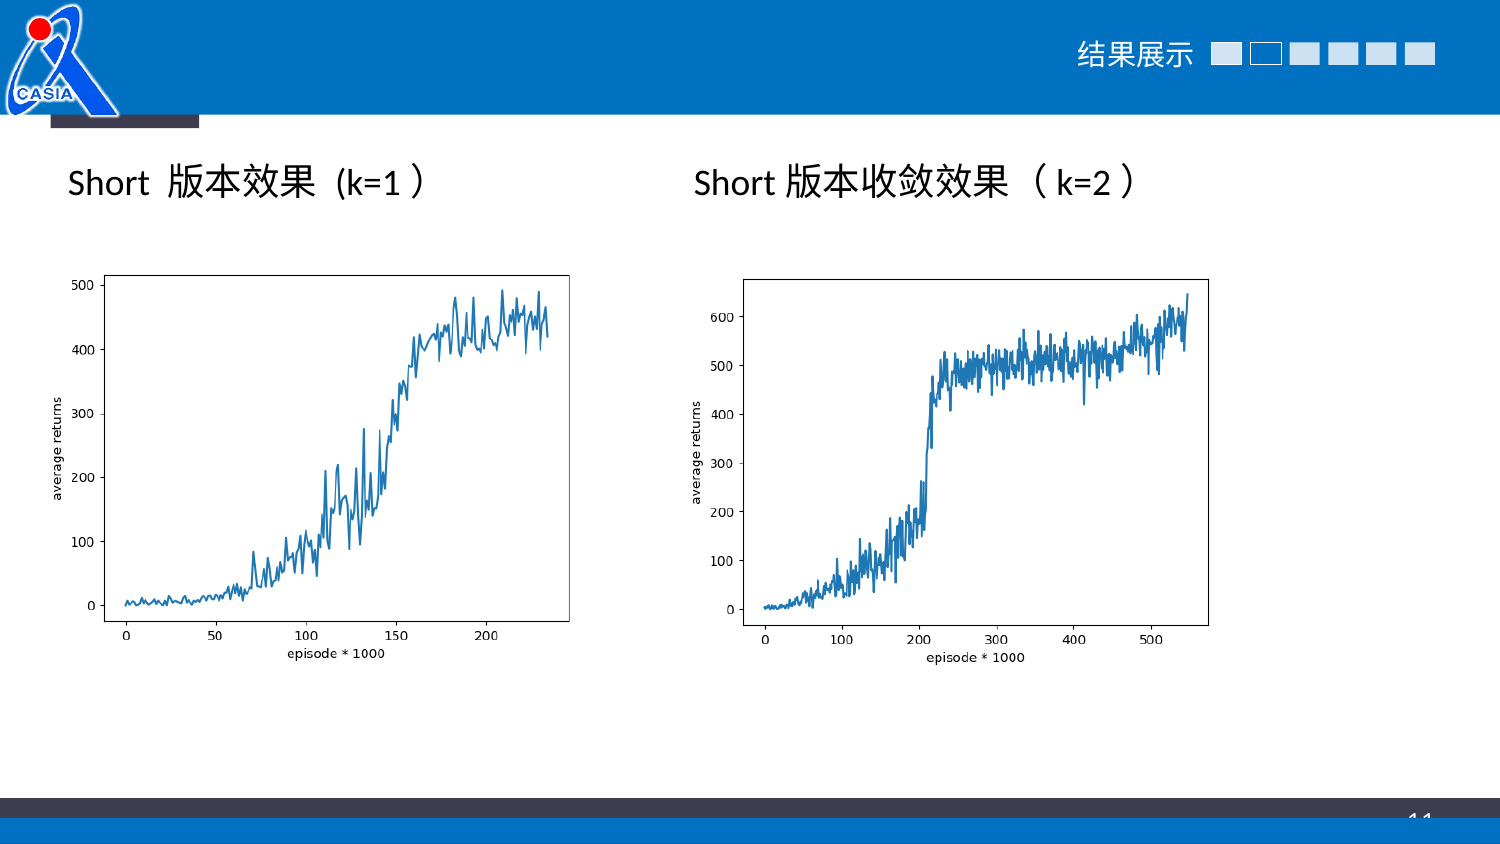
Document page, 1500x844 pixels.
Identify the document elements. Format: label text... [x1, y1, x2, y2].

text_box Short版本收敛效果（k=2） [679, 150, 1251, 210]
text_box [1211, 40, 1243, 67]
picture [29, 220, 629, 671]
text_box [1403, 40, 1437, 67]
text_box [1326, 40, 1360, 67]
text_box [1364, 40, 1398, 67]
picture [668, 224, 1268, 675]
text_box Short 版本效果 (k=1） [53, 150, 597, 210]
text_box [1249, 40, 1283, 67]
text_box 结果展示 [1062, 28, 1211, 79]
text_box [1288, 40, 1322, 67]
picture [1, 1, 121, 121]
